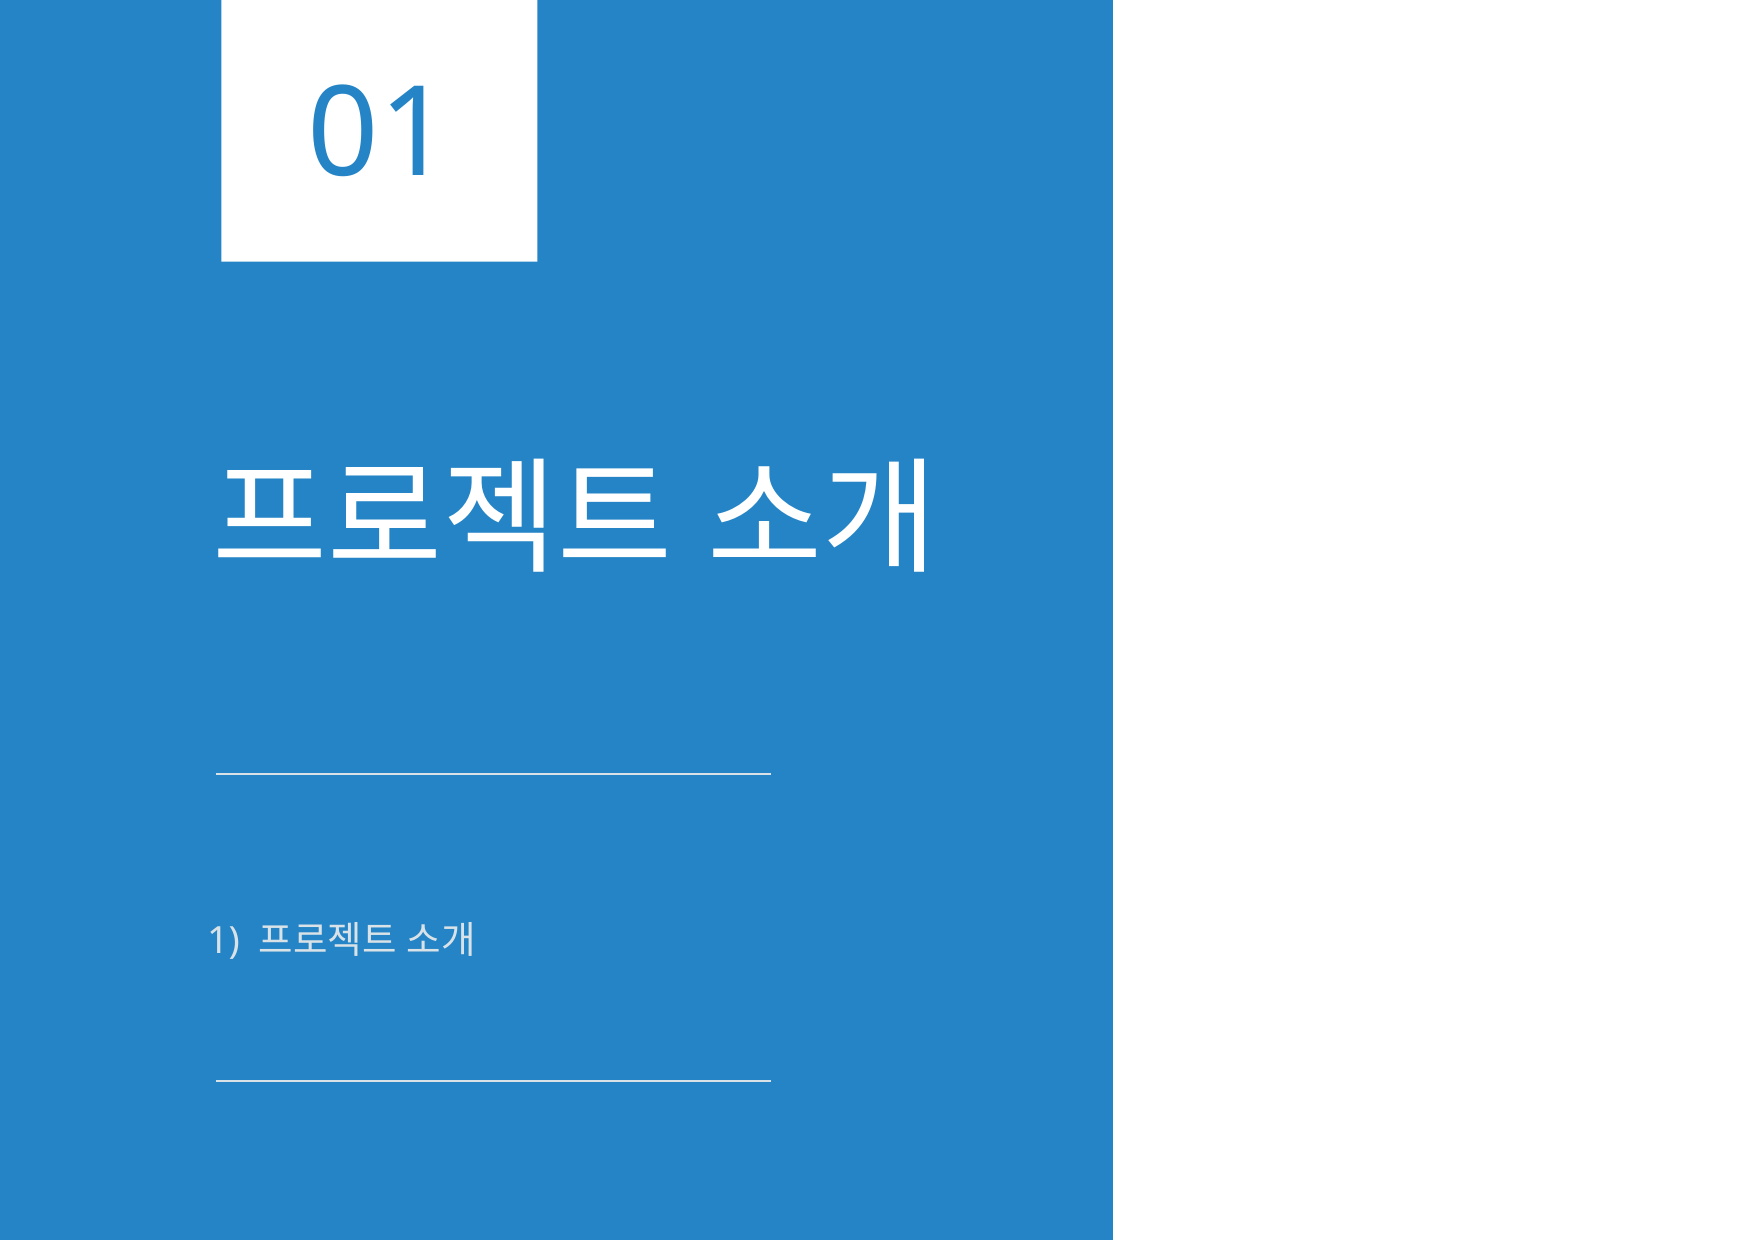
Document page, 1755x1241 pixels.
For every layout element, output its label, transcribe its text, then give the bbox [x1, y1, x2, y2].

list 01 [291, 60, 468, 200]
list 1) 프로젝트 소개 [191, 773, 1011, 1081]
title 프로젝트 소개 [197, 359, 1017, 686]
